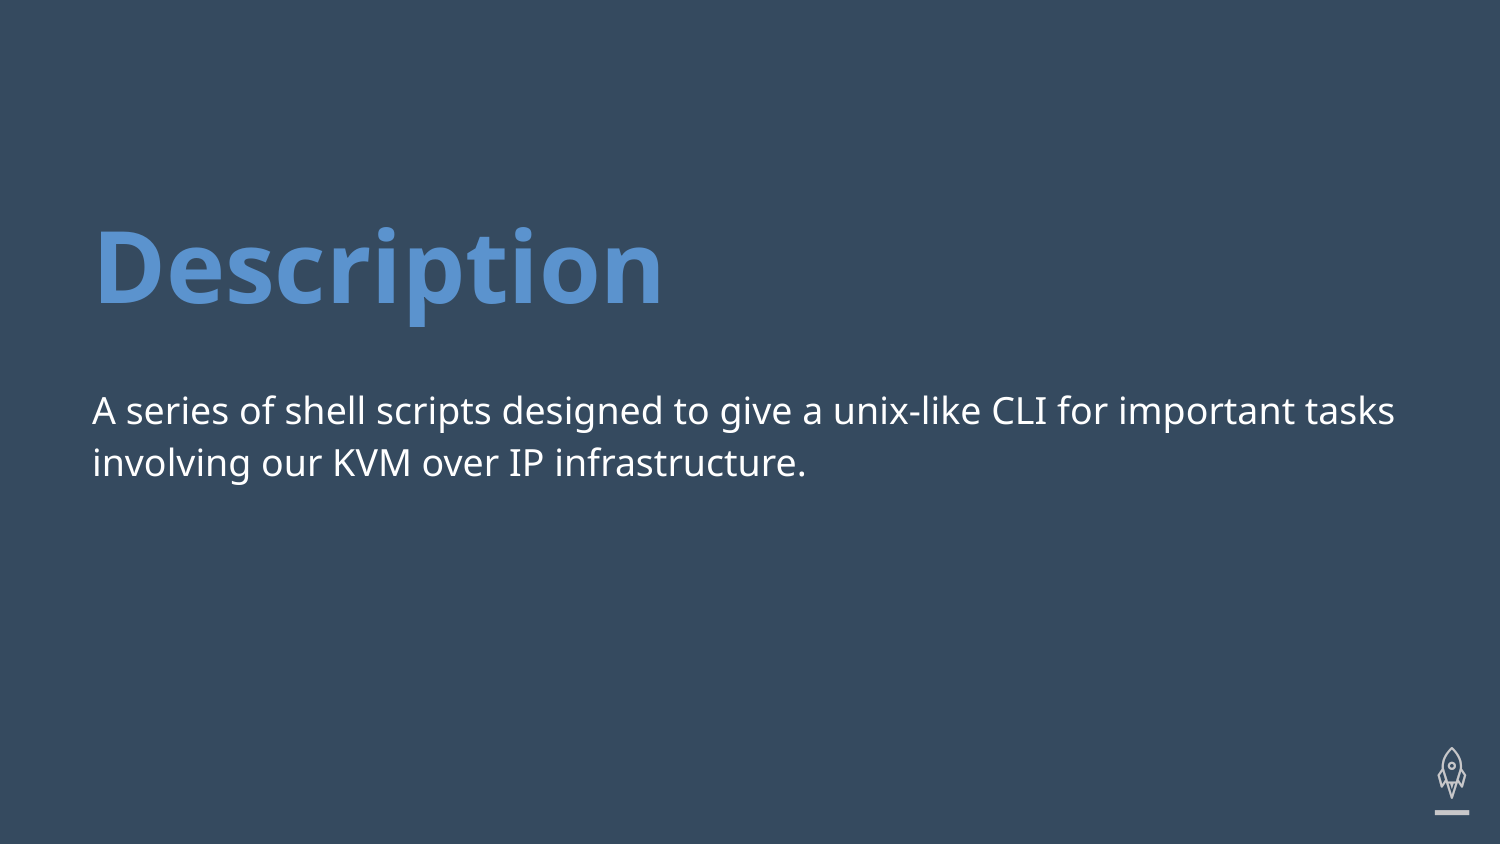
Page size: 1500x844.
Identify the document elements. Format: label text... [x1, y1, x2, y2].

text_box Description [77, 121, 1427, 339]
picture [1410, 739, 1494, 823]
text_box A series of shell scripts designed to give a unix-like CLI for important tasks involving our KVM over IP infrastructure. [77, 365, 1427, 760]
